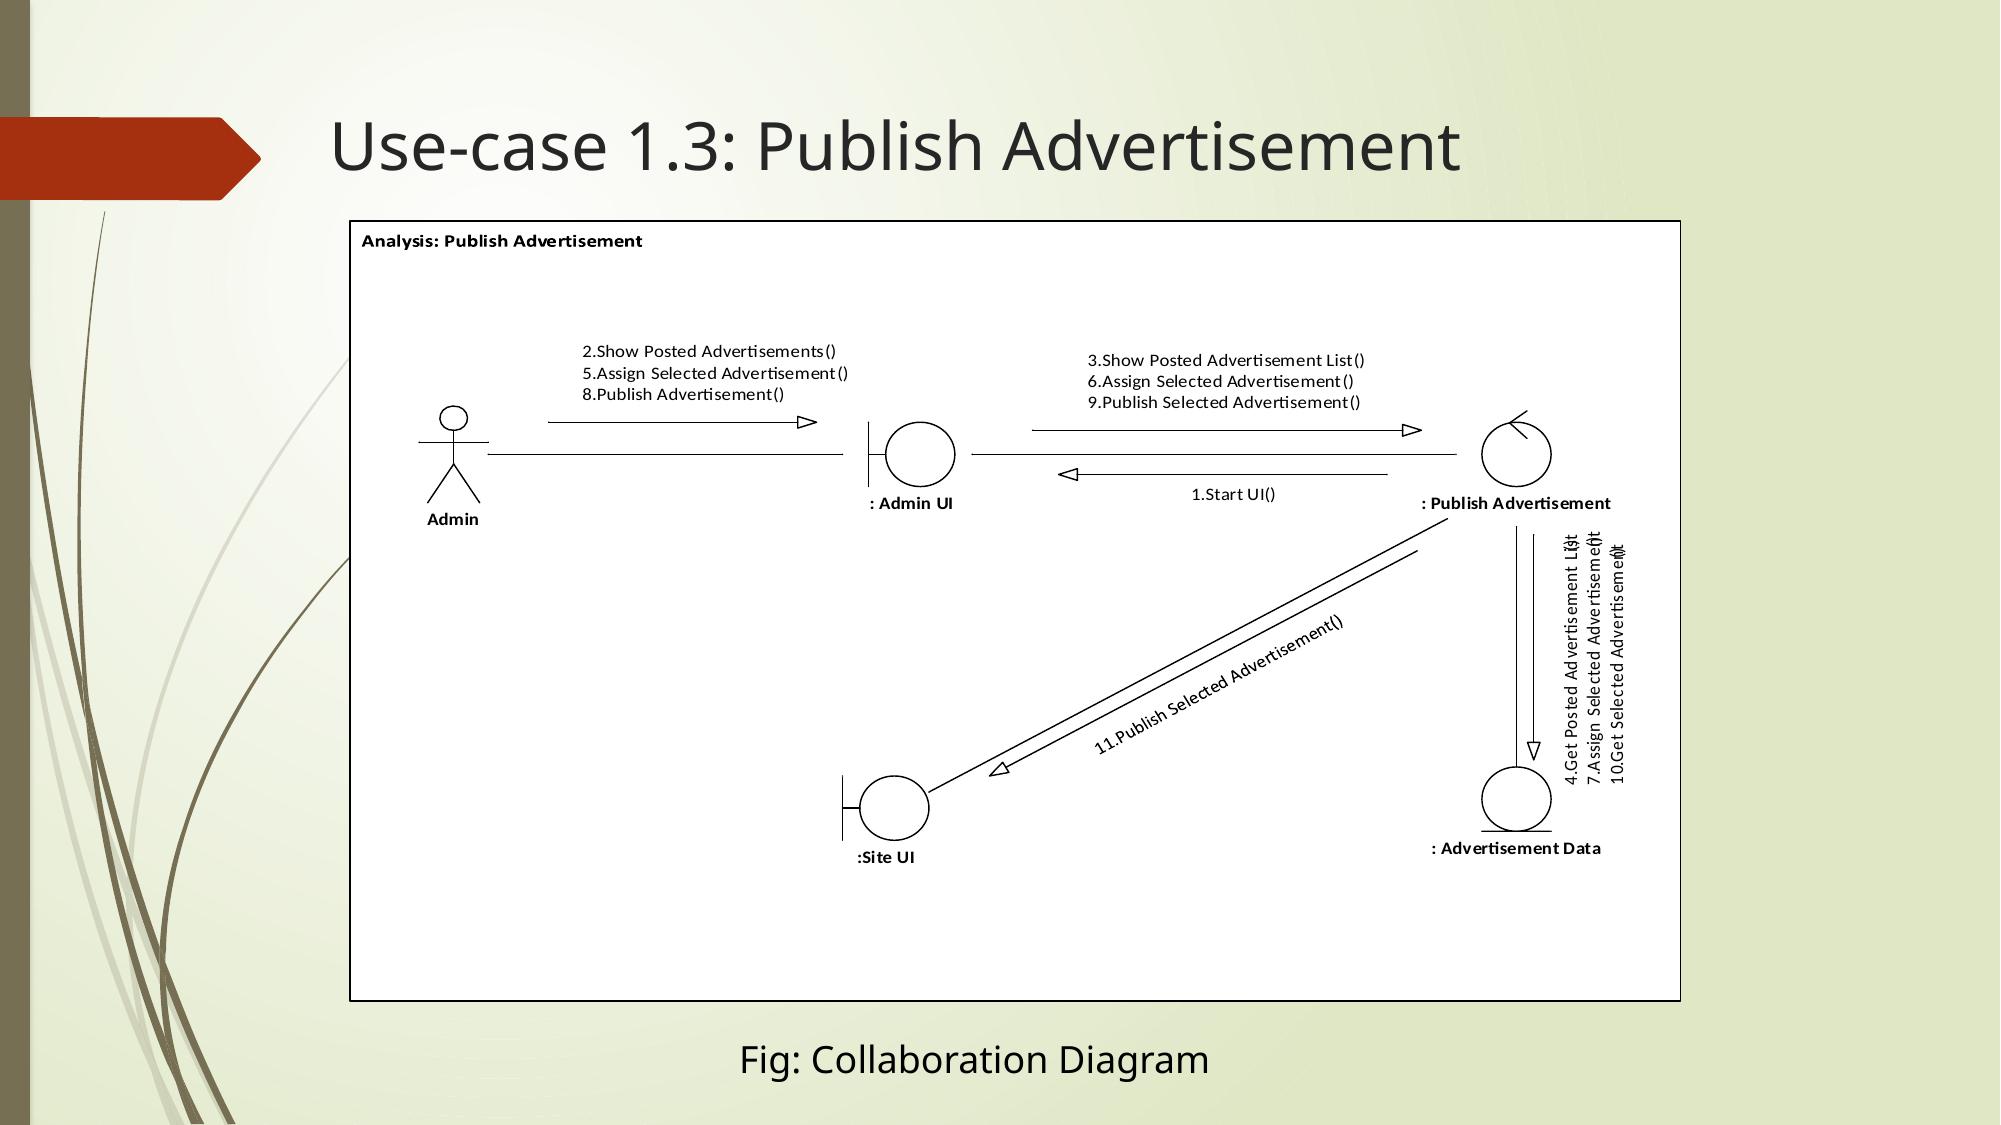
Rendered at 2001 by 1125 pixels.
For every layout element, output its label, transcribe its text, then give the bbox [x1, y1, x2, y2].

title Use-case 1.3: Publish Advertisement [314, 96, 1959, 257]
picture [346, 218, 1683, 1003]
text_box Fig: Collaboration Diagram [649, 1028, 1347, 1089]
